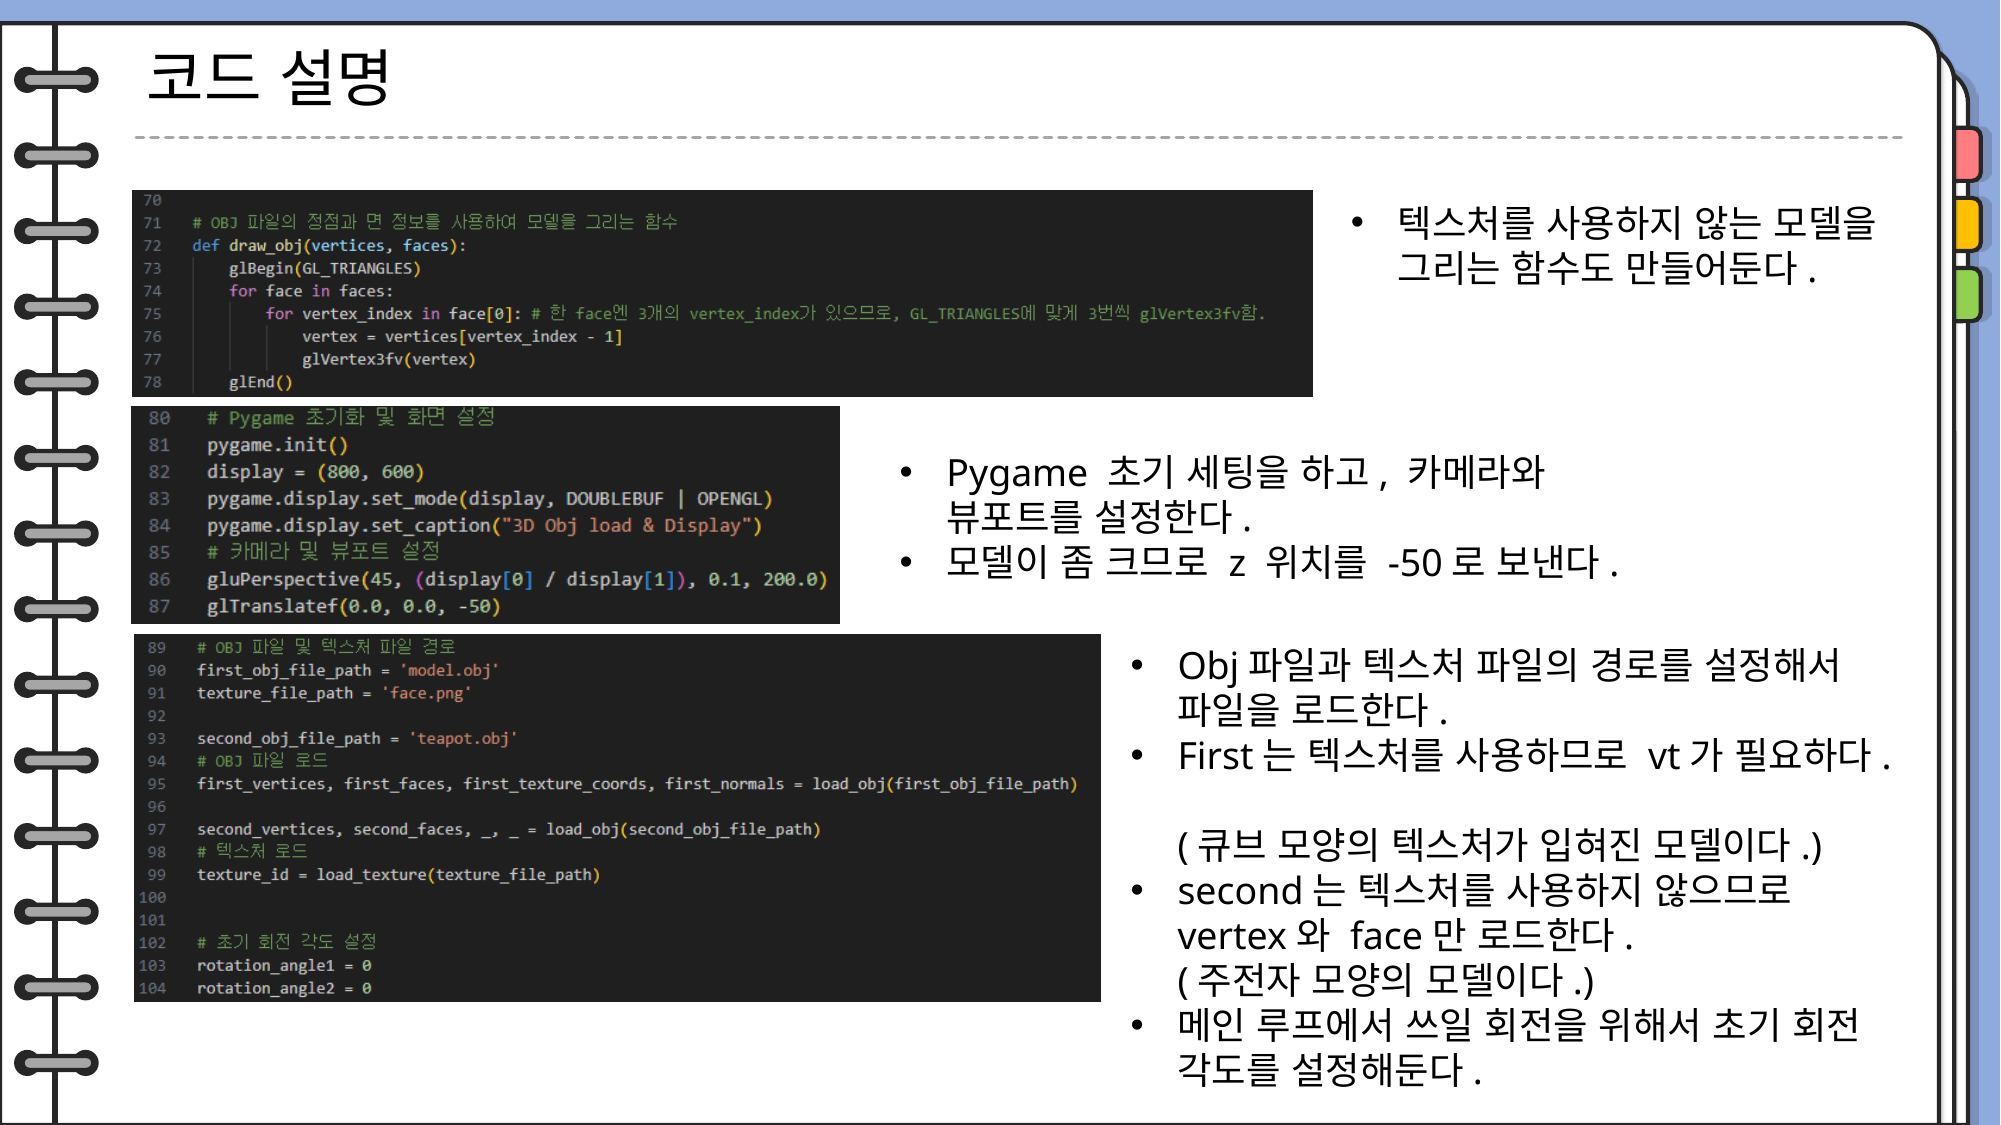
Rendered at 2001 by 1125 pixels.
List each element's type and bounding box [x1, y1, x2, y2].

picture [132, 190, 1313, 397]
picture [134, 634, 1101, 1002]
text_box [0, 23, 1981, 1125]
picture [131, 406, 840, 625]
